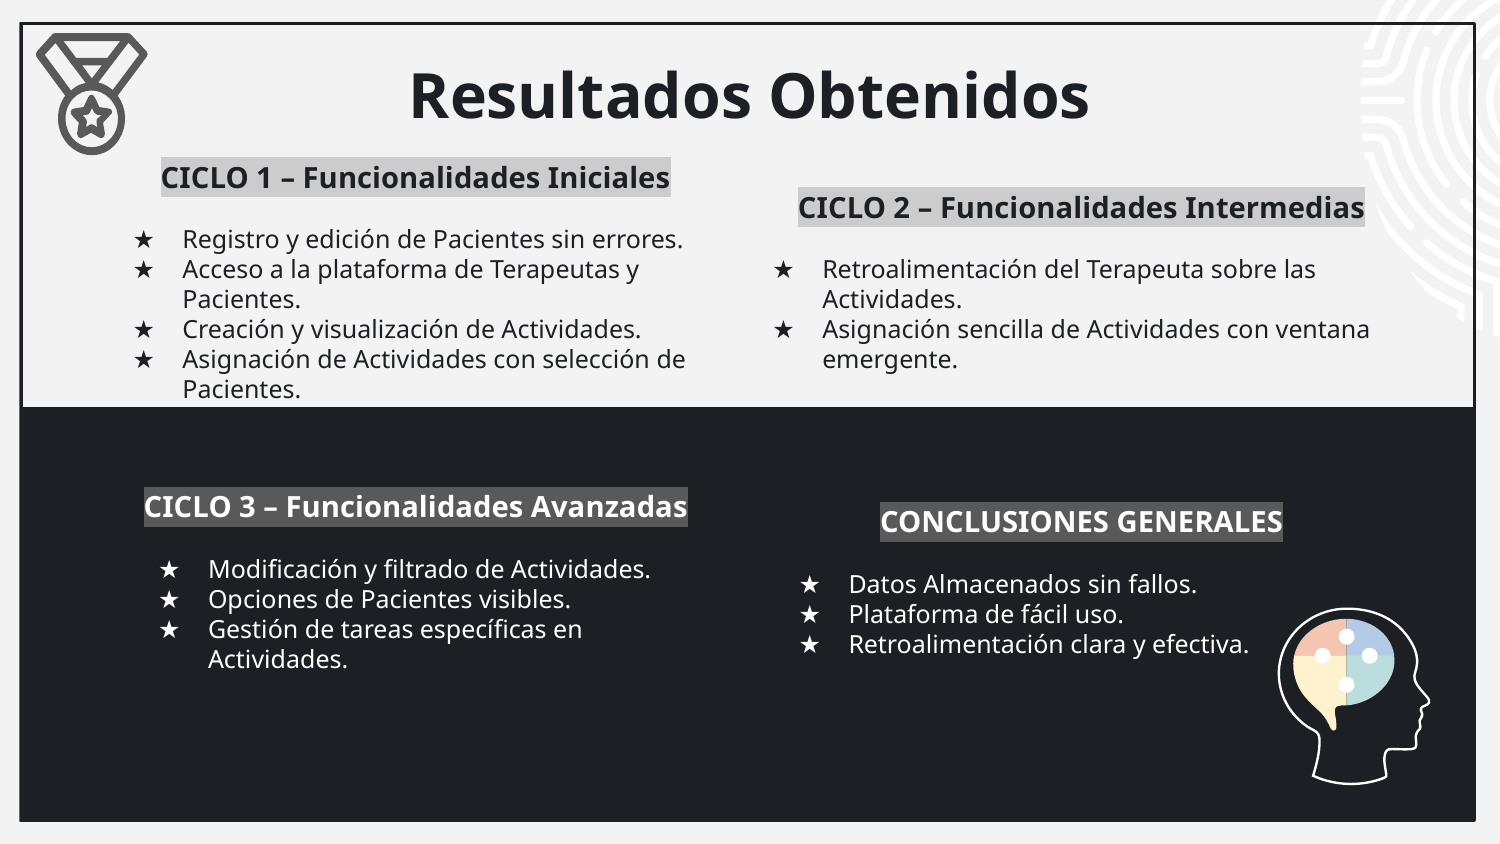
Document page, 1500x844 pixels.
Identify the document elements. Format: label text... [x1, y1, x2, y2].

text_box CICLO 3 – Funcionalidades Avanzadas Modificación y filtrado de Actividades. Opciones de Pacientes visibles. Gestión de tareas específicas en Actividades. [118, 486, 714, 676]
text_box CONCLUSIONES GENERALES Datos Almacenados sin fallos. Plataforma de fácil uso. Retroalimentación clara y efectiva. [758, 486, 1405, 676]
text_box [35, 32, 149, 156]
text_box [1277, 607, 1432, 786]
text_box CICLO 1 – Funcionalidades Iniciales Registro y edición de Pacientes sin errores. Acceso a la plataforma de Terapeutas y Pacientes. Creación y visualización de Actividades. Asignación de Actividades con selección de Pacientes. [92, 170, 739, 392]
text_box CICLO 2 – Funcionalidades Intermedias Retroalimentación del Terapeuta sobre las Actividades. Asignación sencilla de Actividades con ventana emergente. [732, 198, 1432, 364]
title Resultados Obtenidos [153, 47, 1382, 141]
text_box [20, 407, 1474, 820]
